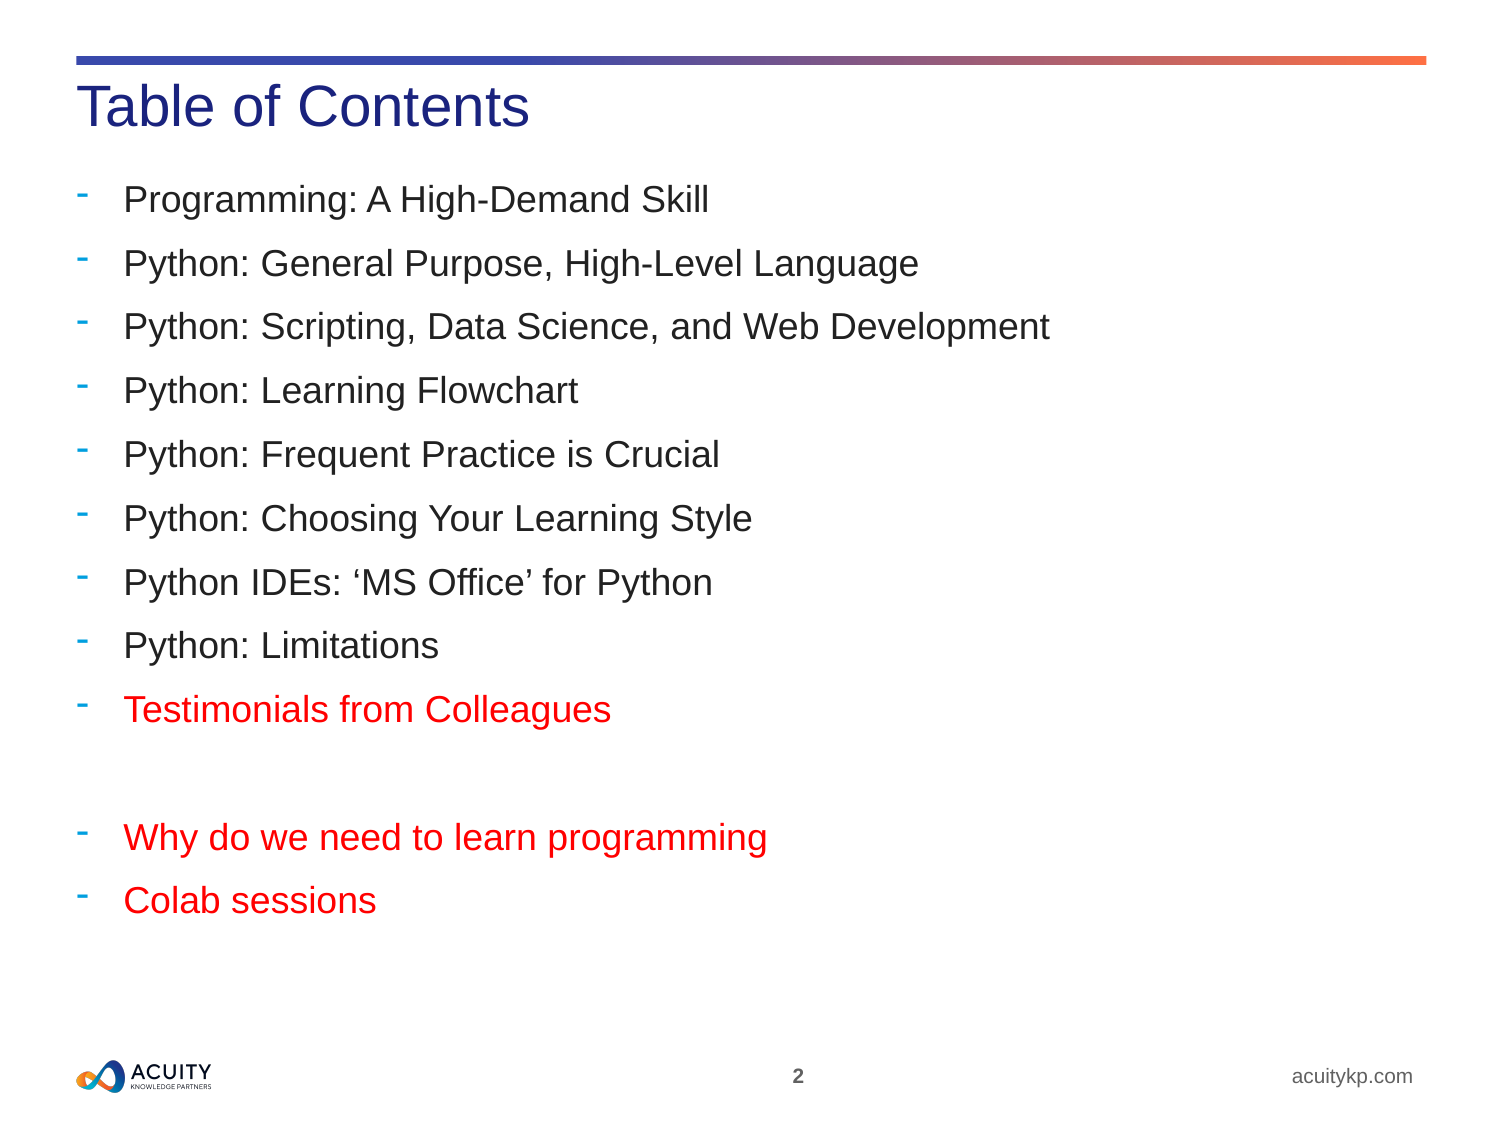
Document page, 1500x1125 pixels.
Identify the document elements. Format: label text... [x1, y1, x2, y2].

list Programming: A High-Demand Skill Python: General Purpose, High-Level Language Python: Scripting, Data Science, and Web Development Python: Learning Flowchart Python: Frequent Practice is Crucial Python: Choosing Your Learning Style Python IDEs: ‘MS Office’ for Python Python: Limitations Testimonials from Colleagues Why do we need to learn programming Colab sessions [75, 174, 1427, 851]
title Table of Contents [75, 67, 1427, 163]
picture [74, 1057, 226, 1096]
